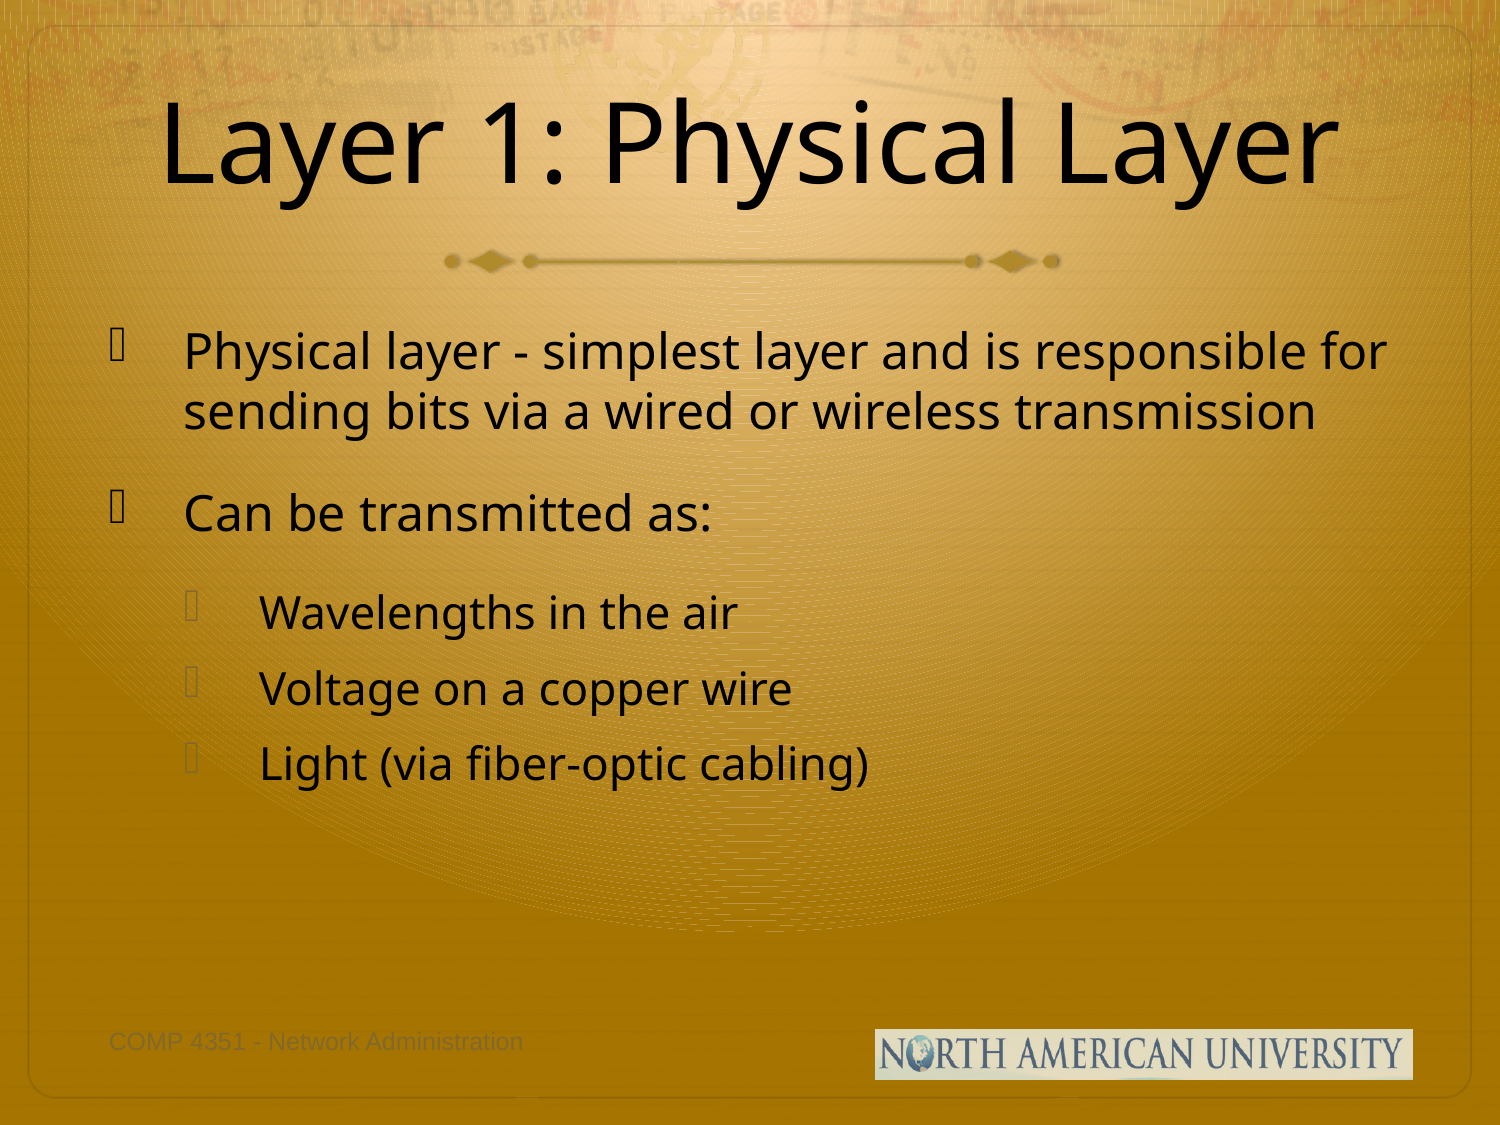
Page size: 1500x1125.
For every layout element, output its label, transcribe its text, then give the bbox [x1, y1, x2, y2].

title Layer 1: Physical Layer [93, 45, 1407, 233]
list Physical layer - simplest layer and is responsible for sending bits via a wired or wireless transmission Can be transmitted as: Wavelengths in the air Voltage on a copper wire Light (via fiber-optic cabling) [93, 312, 1407, 988]
footer COMP 4351 - Network Administration [93, 1010, 619, 1071]
picture [0, 0, 1500, 1125]
